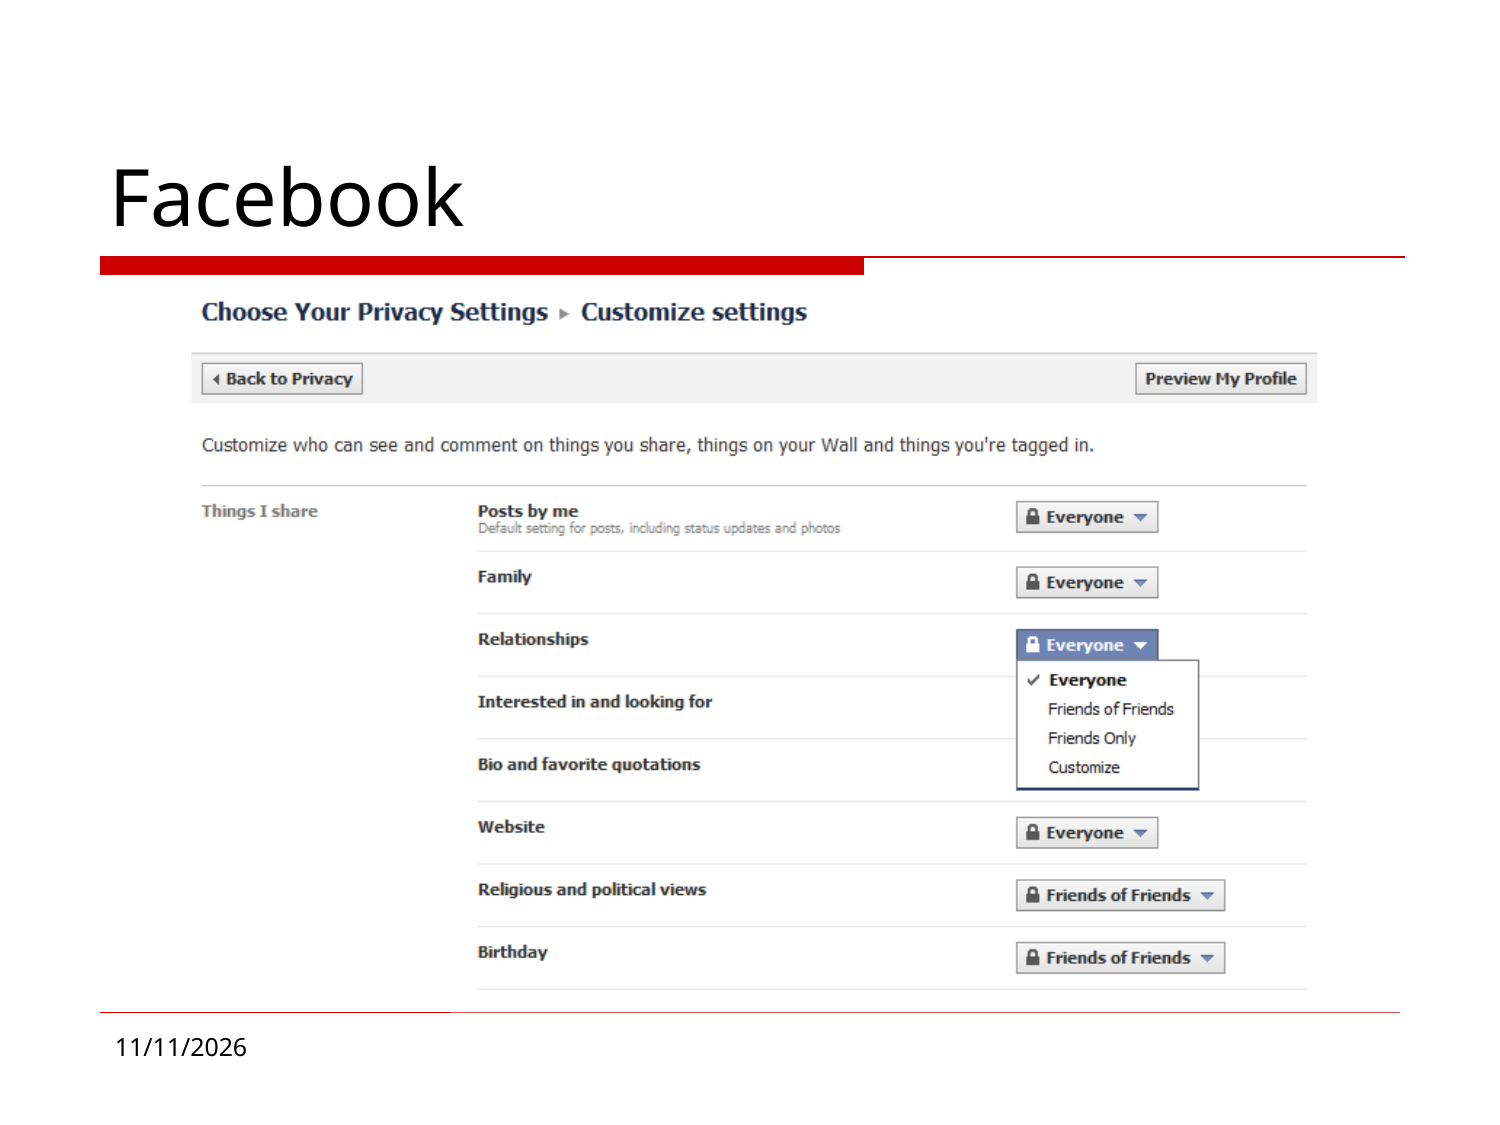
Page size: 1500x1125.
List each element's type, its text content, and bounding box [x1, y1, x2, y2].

title Facebook [93, 49, 1407, 250]
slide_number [99, 1024, 426, 1103]
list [179, 296, 1329, 993]
